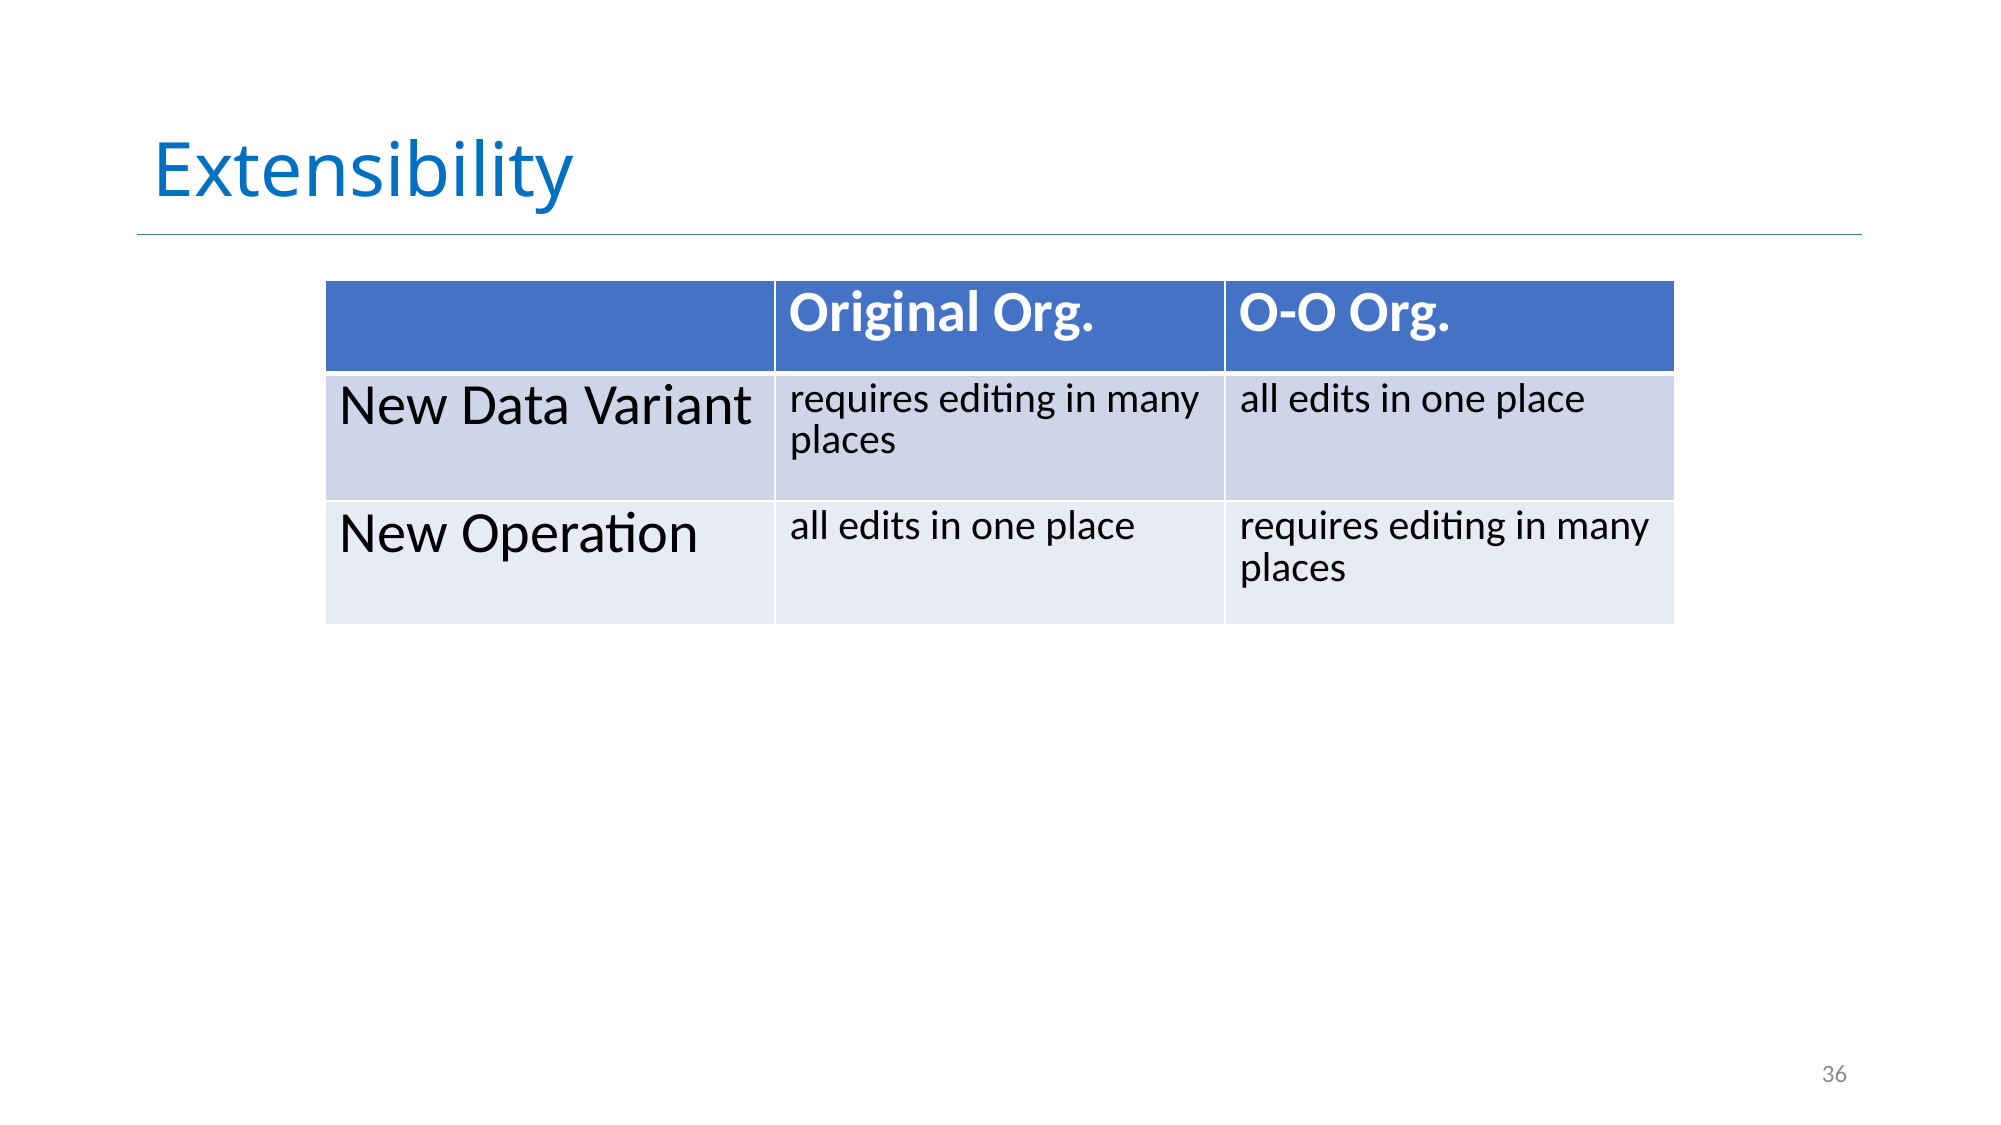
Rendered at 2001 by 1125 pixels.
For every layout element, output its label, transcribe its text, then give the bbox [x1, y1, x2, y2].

table_header Original Org. [776, 281, 1224, 371]
title Extensibility [137, 3, 1863, 221]
table_cell all edits in one place [776, 502, 1224, 624]
table_cell New Operation [326, 502, 774, 624]
table_cell requires editing in many places [1226, 502, 1674, 624]
table_cell requires editing in many places [776, 376, 1224, 500]
table_header O-O Org. [1226, 281, 1674, 371]
table_cell all edits in one place [1226, 376, 1674, 500]
table_header [326, 281, 774, 371]
table_cell New Data Variant [326, 376, 774, 500]
slide_number 36 [1412, 1042, 1863, 1103]
